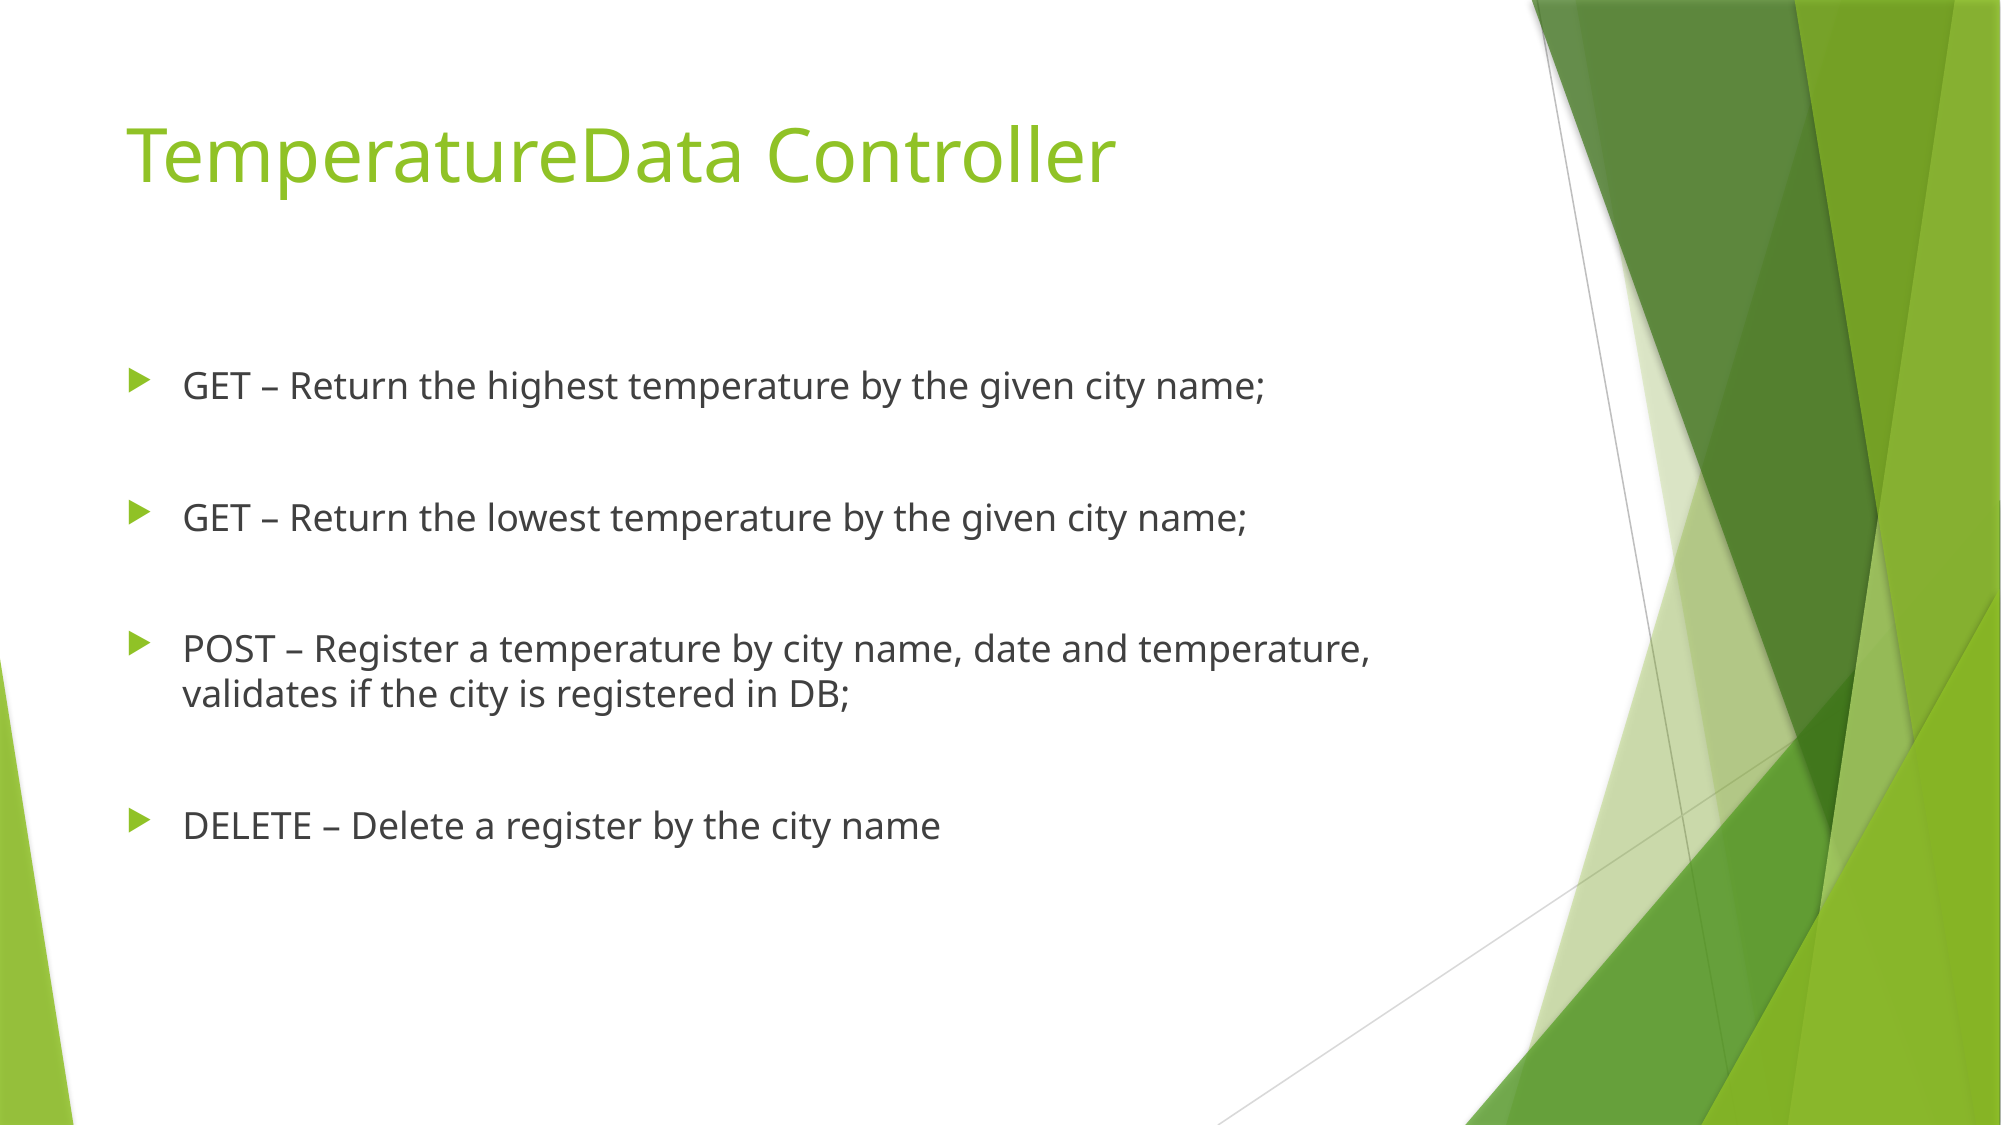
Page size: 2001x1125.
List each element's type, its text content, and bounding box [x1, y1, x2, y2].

list GET – Return the highest temperature by the given city name; GET – Return the lowest temperature by the given city name; POST – Register a temperature by city name, date and temperature, validates if the city is registered in DB; DELETE – Delete a register by the city name [111, 354, 1522, 992]
title TemperatureData Controller [111, 99, 1522, 317]
